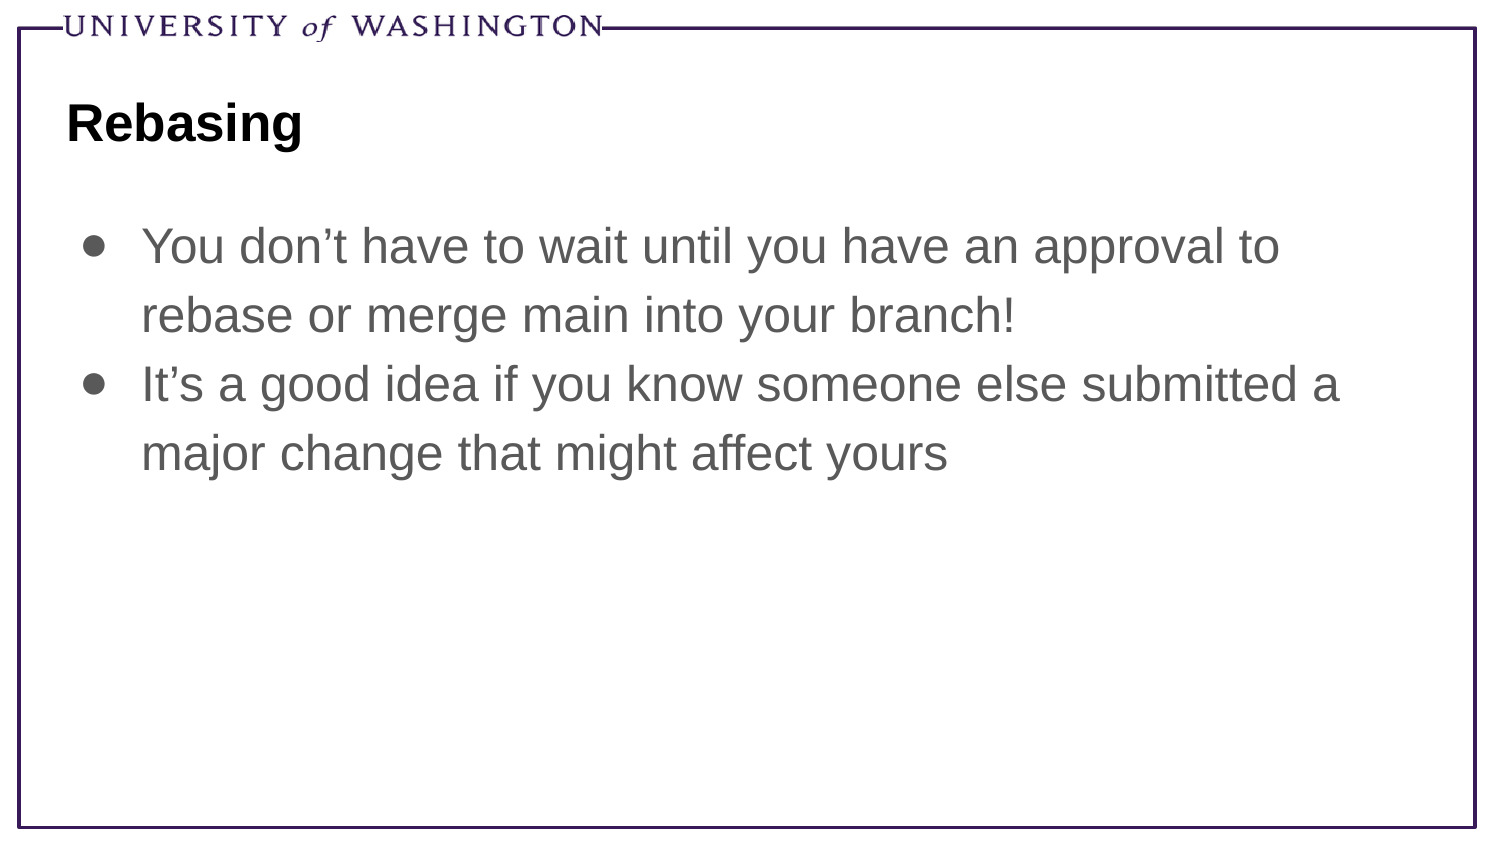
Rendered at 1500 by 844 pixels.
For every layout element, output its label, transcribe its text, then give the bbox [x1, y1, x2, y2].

picture [15, 15, 1480, 830]
title Rebasing [51, 72, 1449, 167]
list You don’t have to wait until you have an approval to rebase or merge main into your branch! It’s a good idea if you know someone else submitted a major change that might affect yours [51, 189, 1449, 750]
